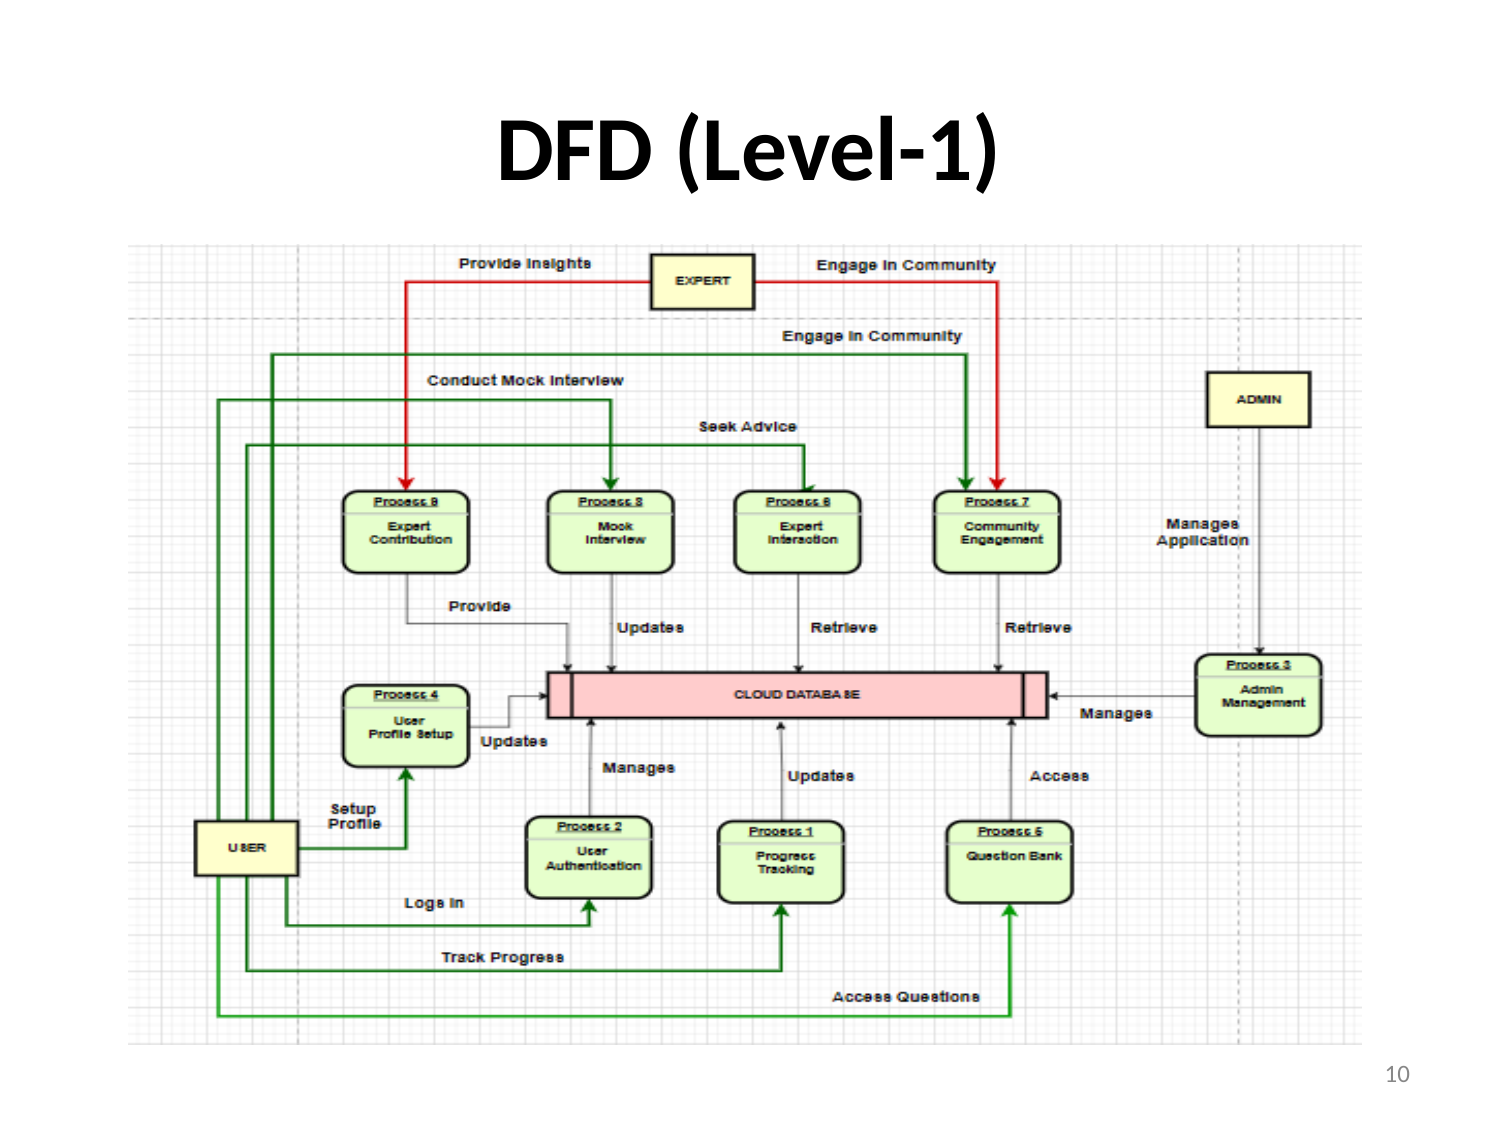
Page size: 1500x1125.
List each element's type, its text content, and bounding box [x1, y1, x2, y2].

title DFD (Level-1) [72, 80, 1425, 207]
picture [128, 244, 1363, 1045]
slide_number 10 [1074, 1042, 1425, 1103]
